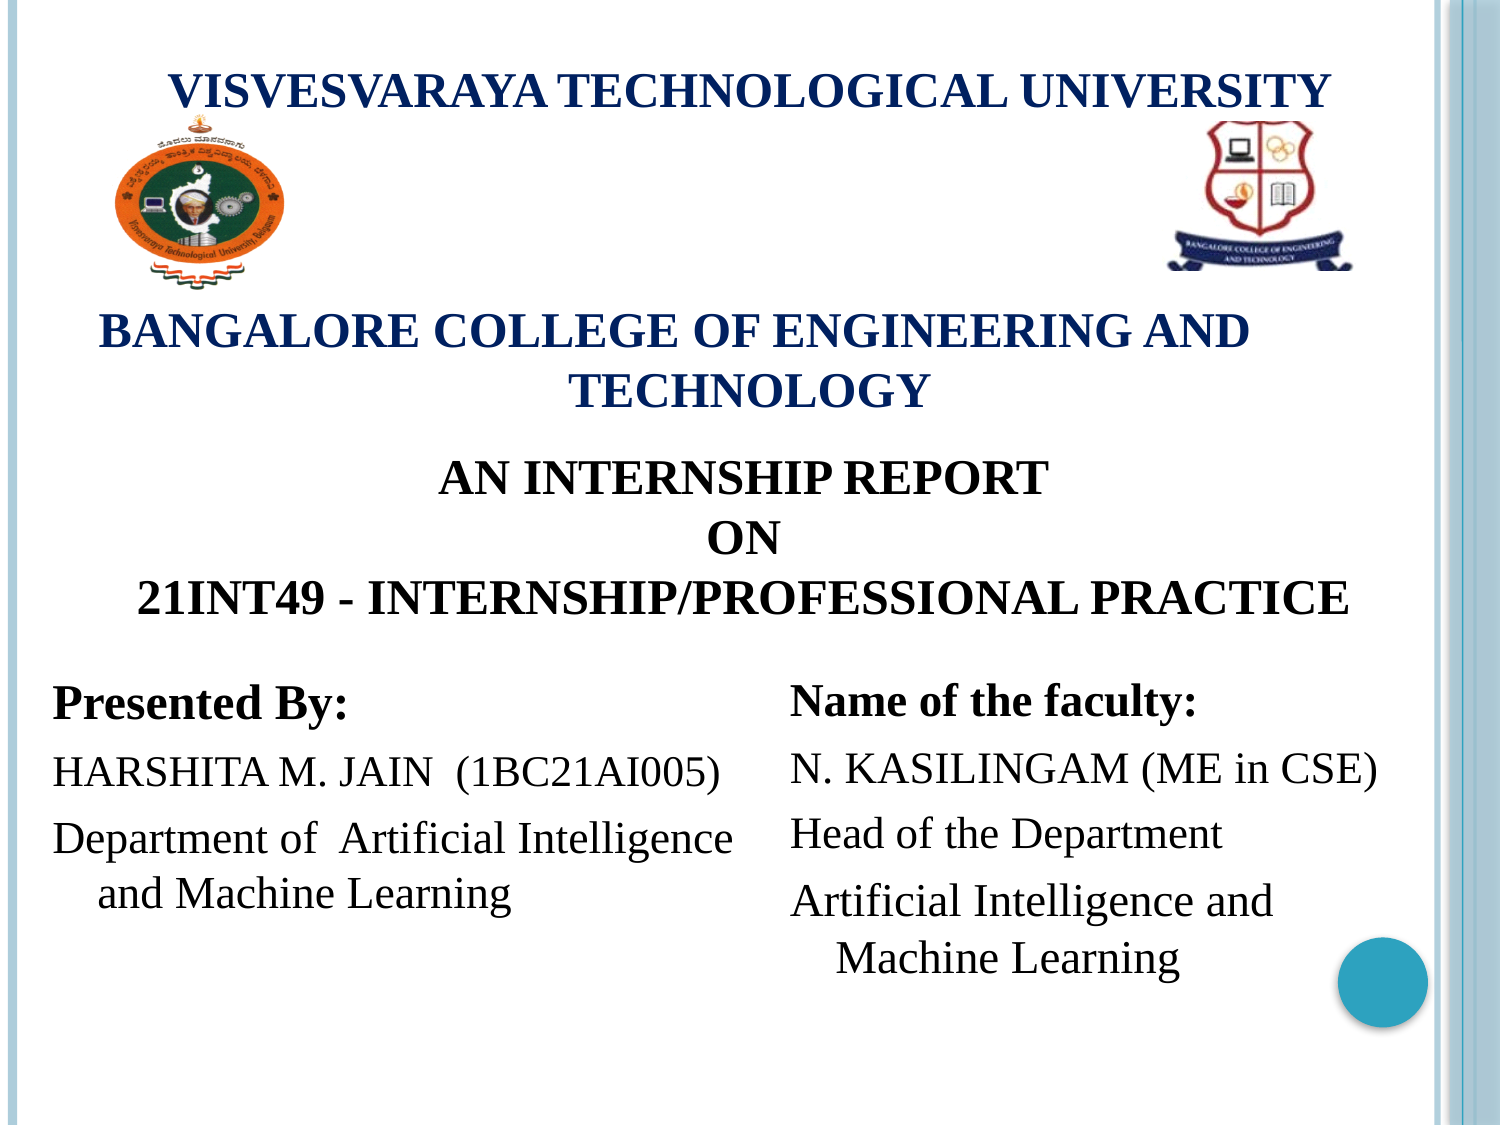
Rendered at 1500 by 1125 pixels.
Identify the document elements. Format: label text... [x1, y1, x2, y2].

picture [1161, 120, 1358, 272]
list Name of the faculty: N. KASILINGAM (ME in CSE) Head of the Department Artificial Intelligence and Machine Learning [774, 662, 1400, 1005]
list Presented By: HARSHITA M. JAIN (1BC21AI005) Department of Artificial Intelligence and Machine Learning [37, 662, 774, 1005]
text_box AN INTERNSHIP REPORT ON 21INT49 - INTERNSHIP/PROFESSIONAL PRACTICE [74, 437, 1425, 633]
picture [111, 114, 288, 291]
title VISVESVARAYA TECHNOLOGICAL UNIVERSITY BANGALORE COLLEGE OF ENGINEERING AND TECHNOLOGY [75, 20, 1425, 425]
